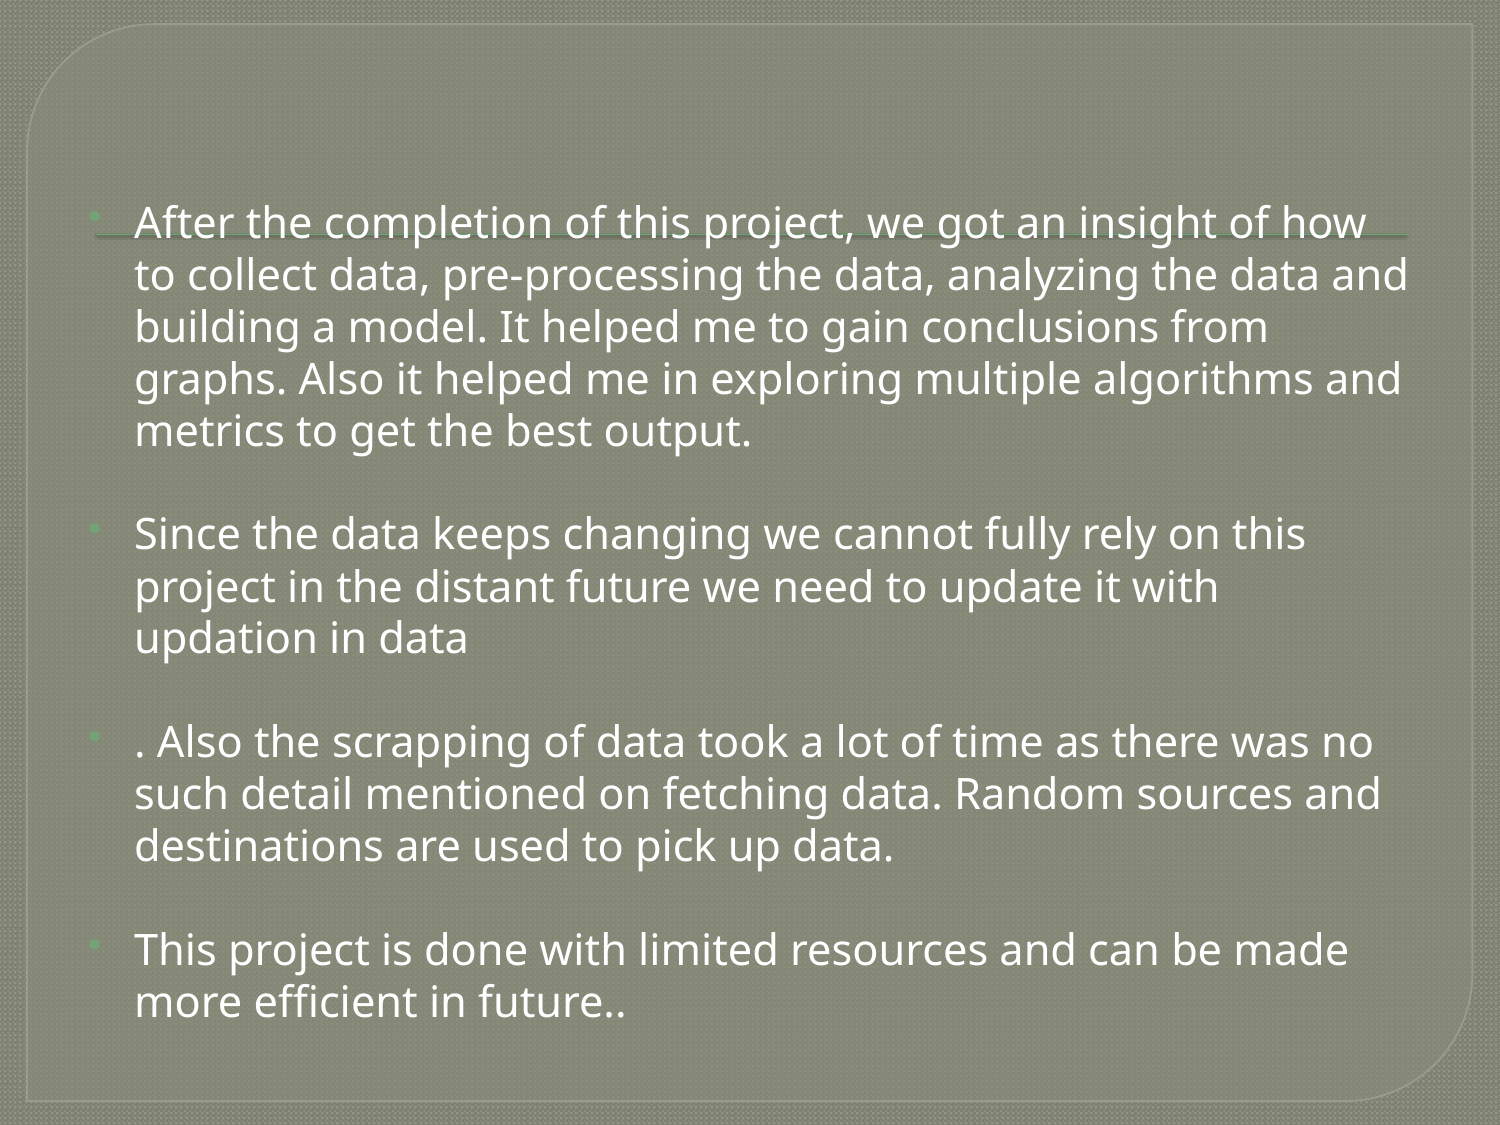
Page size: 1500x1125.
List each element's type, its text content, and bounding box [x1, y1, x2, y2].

list After the completion of this project, we got an insight of how to collect data, pre-processing the data, analyzing the data and building a model. It helped me to gain conclusions from graphs. Also it helped me in exploring multiple algorithms and metrics to get the best output. Since the data keeps changing we cannot fully rely on this project in the distant future we need to update it with updation in data . Also the scrapping of data took a lot of time as there was no such detail mentioned on fetching data. Random sources and destinations are used to pick up data. This project is done with limited resources and can be made more efficient in future.. [75, 187, 1425, 1038]
